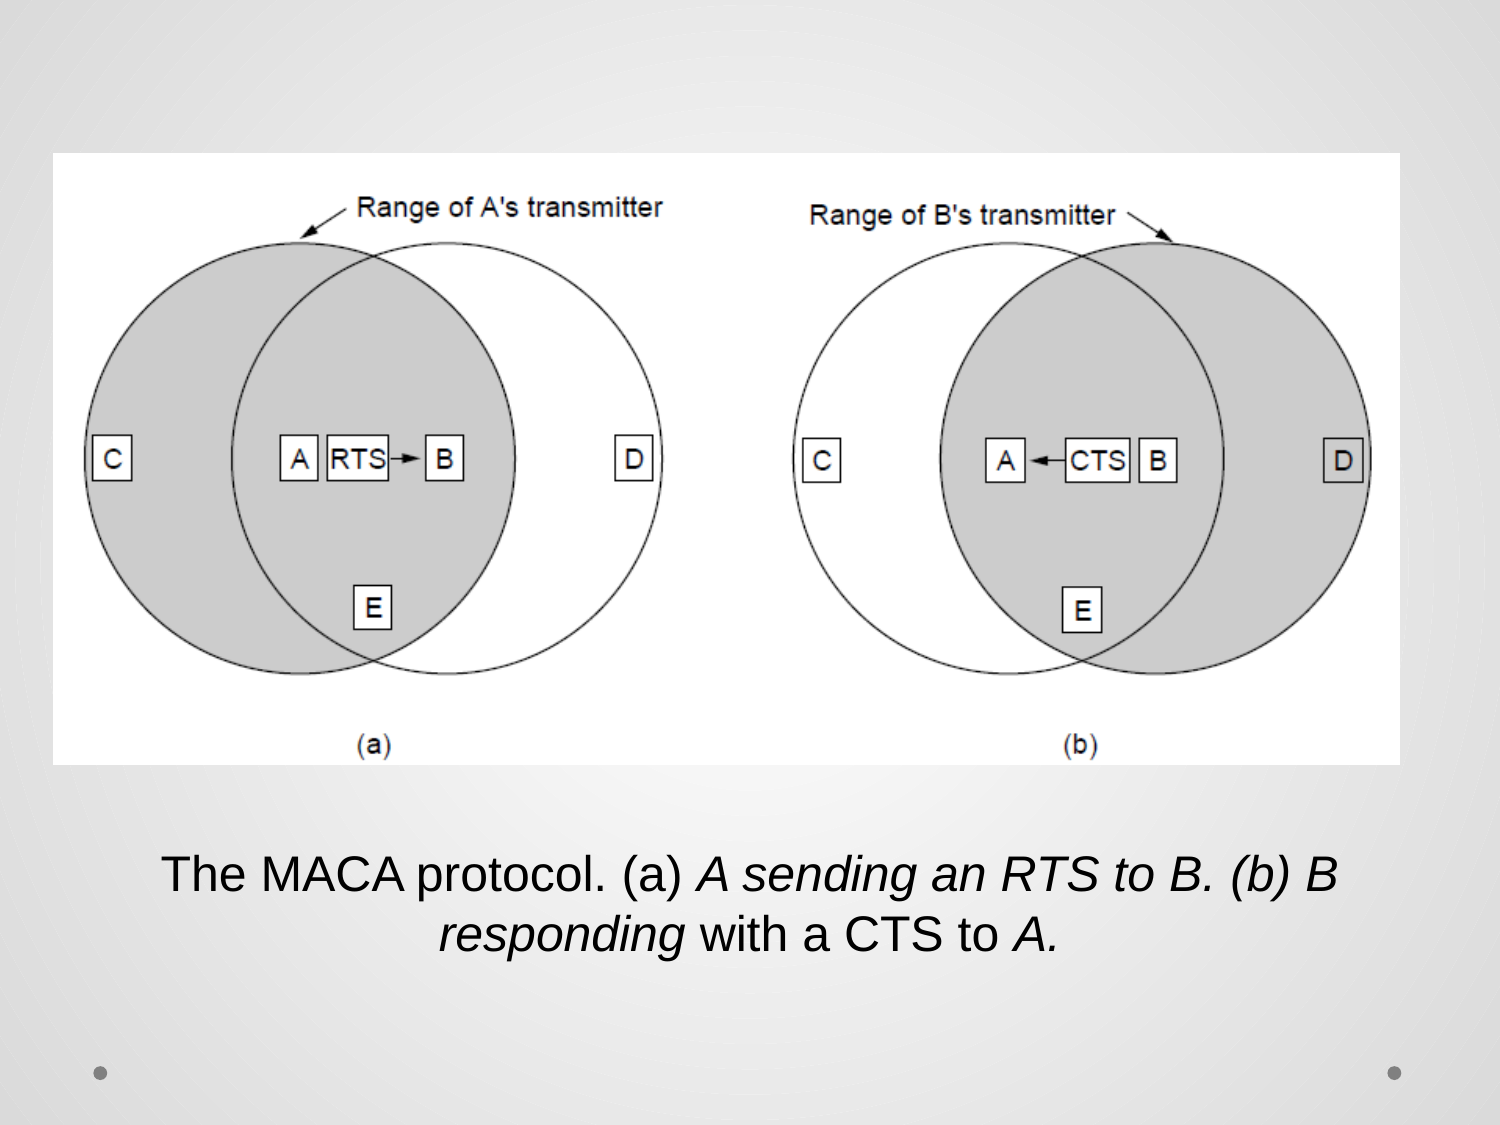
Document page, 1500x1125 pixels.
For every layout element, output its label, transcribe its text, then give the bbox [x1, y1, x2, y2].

picture [53, 153, 1400, 765]
text_box The MACA protocol. (a) A sending an RTS to B. (b) B responding with a CTS to A. [23, 833, 1477, 972]
